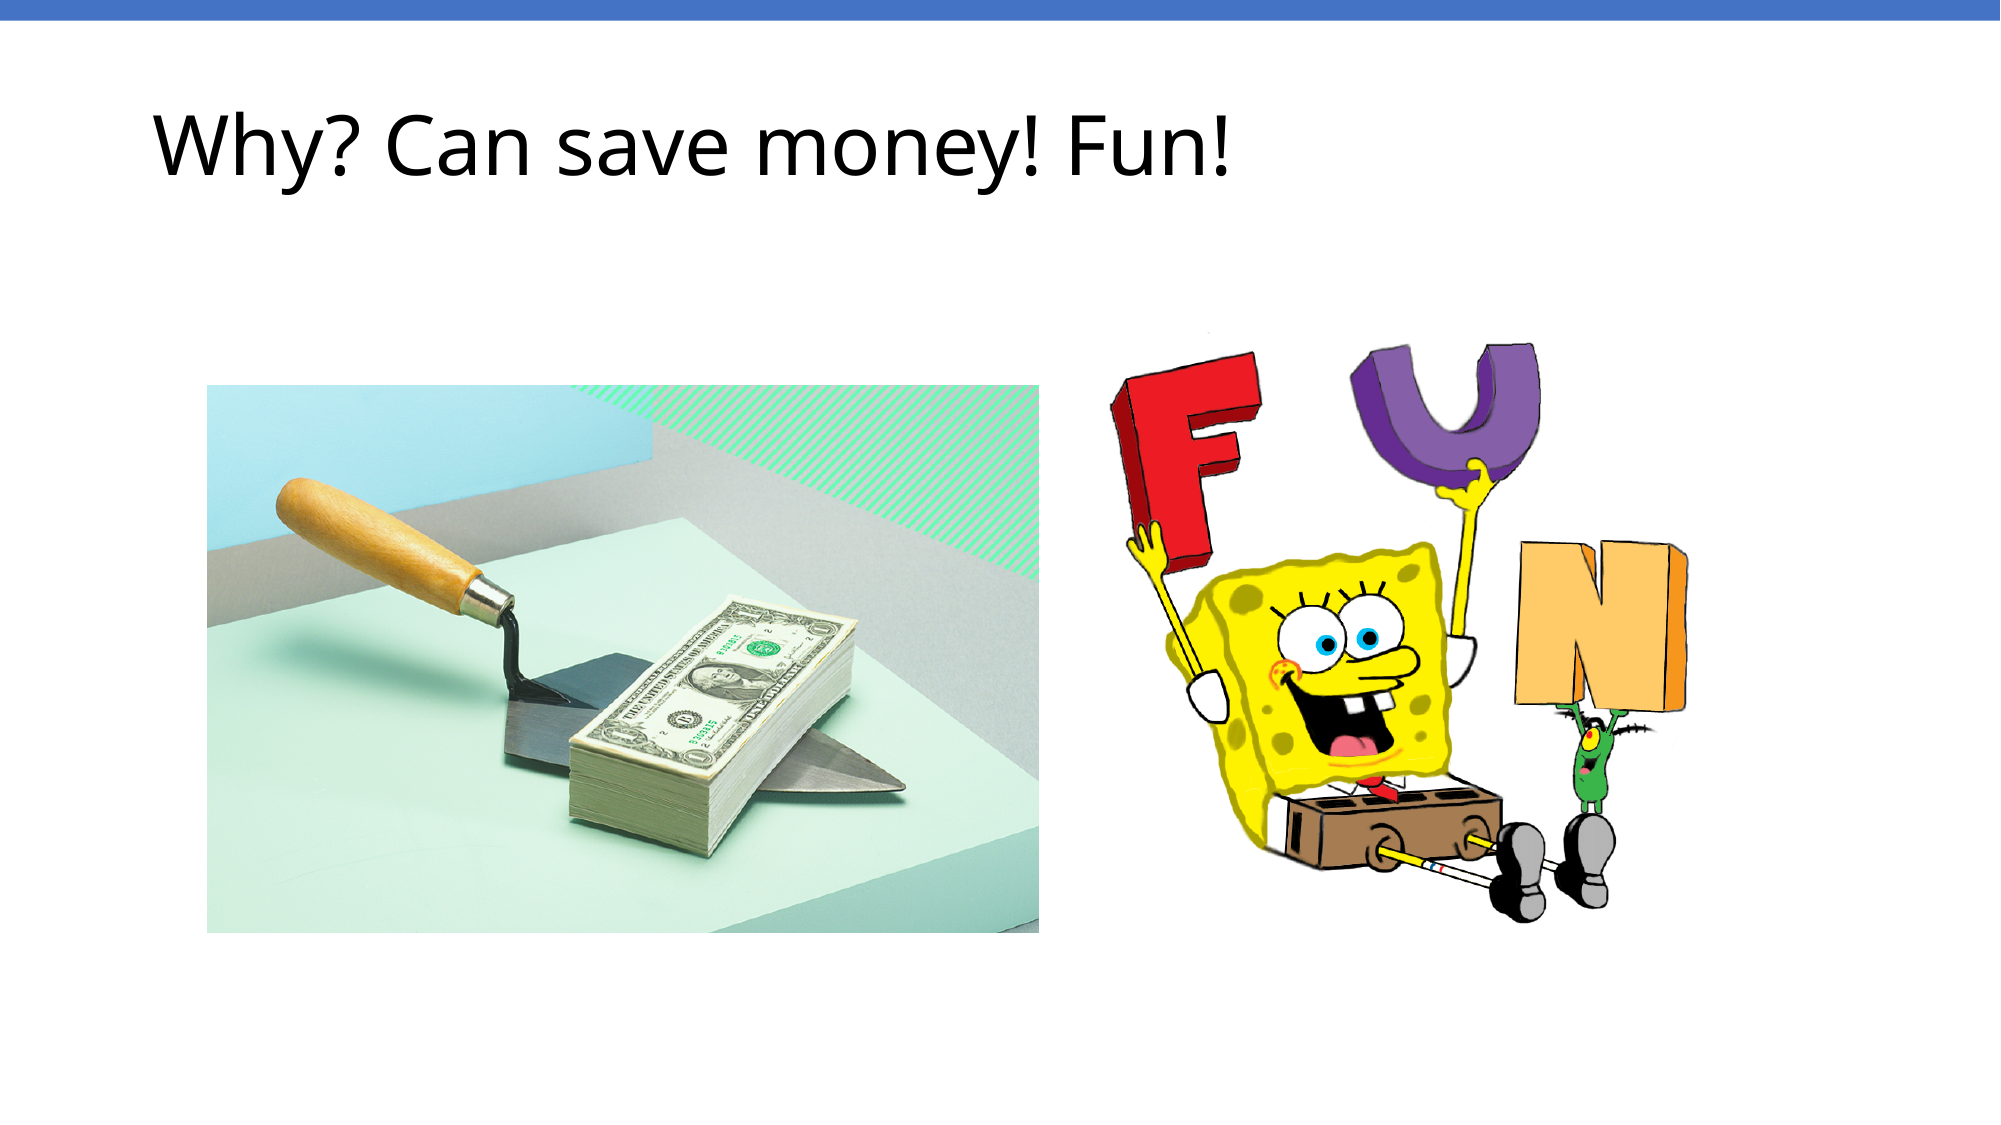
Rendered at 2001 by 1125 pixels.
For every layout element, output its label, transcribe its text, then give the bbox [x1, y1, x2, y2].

text_box [0, 0, 2000, 21]
picture [1100, 331, 1702, 933]
picture [207, 385, 1039, 933]
text_box Why? Can save money! Fun! [137, 47, 1863, 201]
